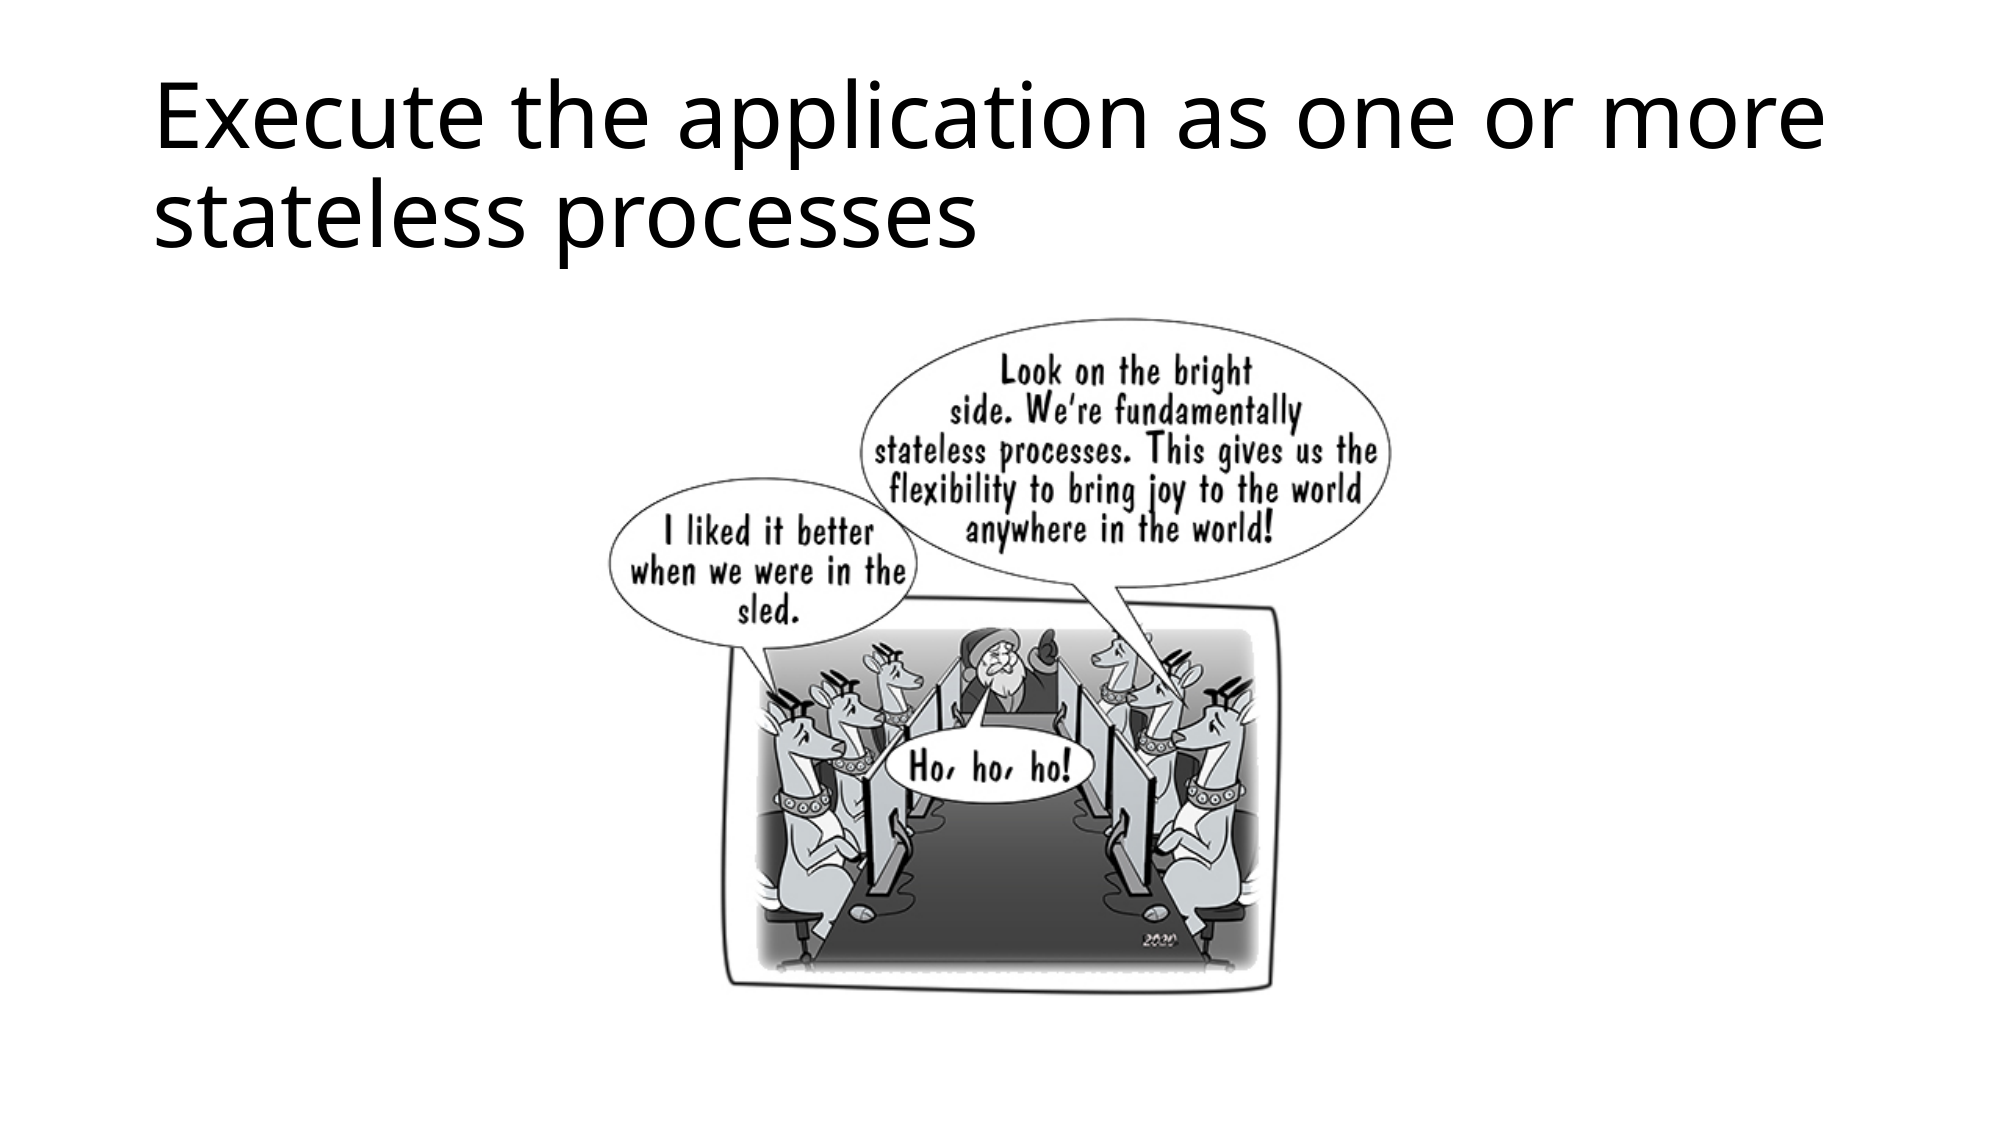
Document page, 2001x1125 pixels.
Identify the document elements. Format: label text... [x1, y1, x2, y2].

title Execute the application as one or more stateless processes [137, 59, 1863, 278]
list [593, 307, 1406, 1006]
